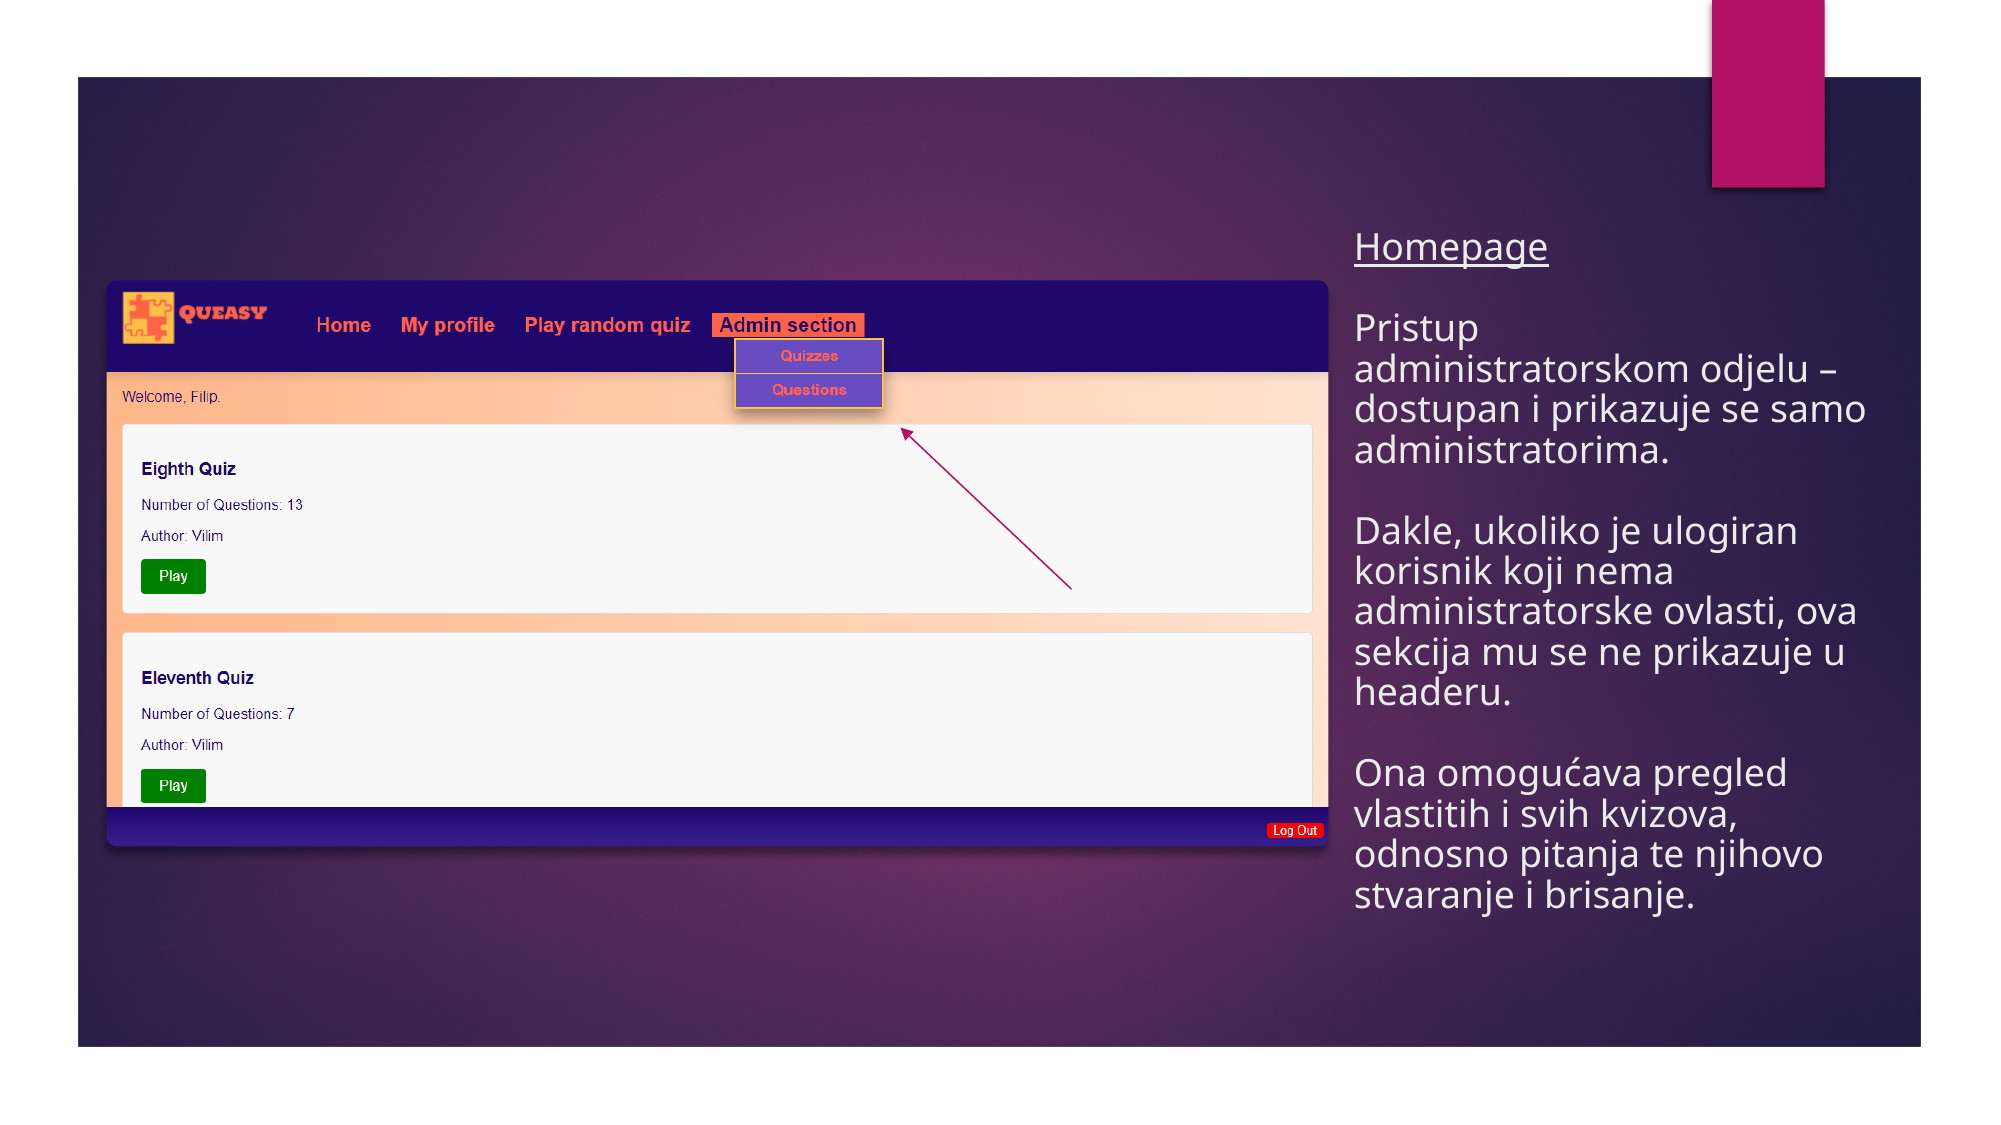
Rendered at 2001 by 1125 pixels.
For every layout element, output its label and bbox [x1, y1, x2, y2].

text_box [0, 0, 2000, 1125]
list [106, 280, 1329, 847]
text_box [900, 427, 1072, 590]
